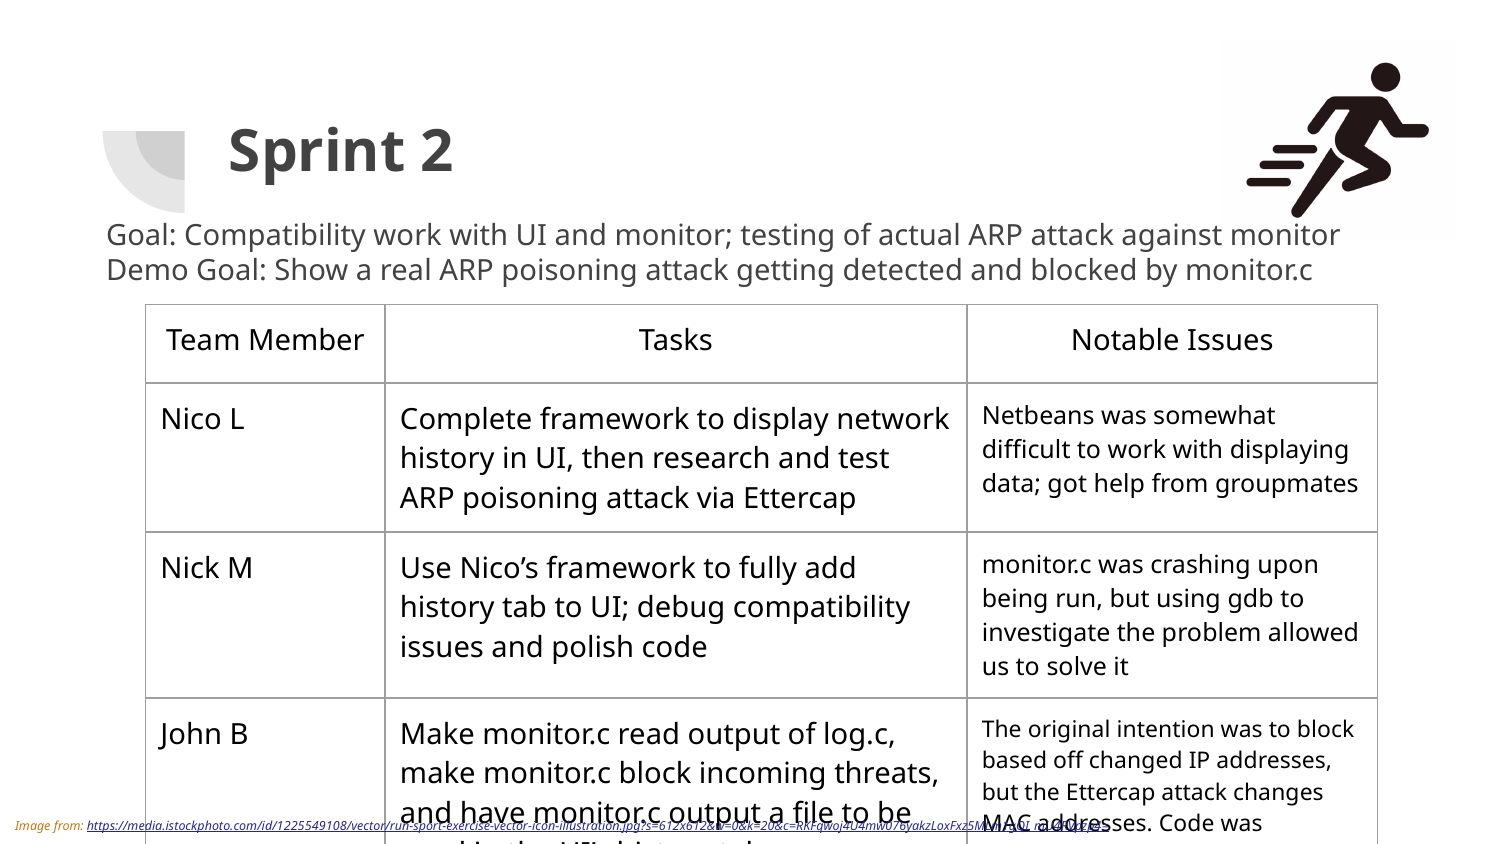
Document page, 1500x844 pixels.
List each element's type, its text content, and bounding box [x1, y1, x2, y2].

table_cell John B [146, 699, 384, 808]
table_cell monitor.c was crashing upon being run, but using gdb to investigate the problem allowed us to solve it [968, 533, 1377, 697]
table_header Notable Issues [968, 305, 1377, 382]
table_cell The original intention was to block based off changed IP addresses, but the Ettercap attack changes MAC addresses. Code was reworked to account for this [968, 699, 1377, 808]
text_box Image from: https://media.istockphoto.com/id/1225549108/vector/run-sport-exercise-vector-icon-illustration.jpg?s=612x612&w=0&k=20&c=RKFqwoj4U4mw076yakzLoxFxz5MLm1gQI_mU4RVpzp4= [0, 808, 1500, 844]
title Sprint 2 [213, 98, 1215, 201]
table_header Team Member [146, 305, 384, 382]
table_header Tasks [386, 305, 966, 382]
table_cell Make monitor.c read output of log.c, make monitor.c block incoming threats, and have monitor.c output a file to be used in the UI’s history tab [386, 699, 966, 808]
table_cell Use Nico’s framework to fully add history tab to UI; debug compatibility issues and polish code [386, 533, 966, 697]
table_cell Nick M [146, 533, 384, 697]
table_cell Complete framework to display network history in UI, then research and test ARP poisoning attack via Ettercap [386, 384, 966, 531]
picture [1220, 39, 1455, 241]
table_cell Nico L [146, 384, 384, 531]
table_cell Netbeans was somewhat difficult to work with displaying data; got help from groupmates [968, 384, 1377, 531]
text_box Goal: Compatibility work with UI and monitor; testing of actual ARP attack against monitor Demo Goal: Show a real ARP poisoning attack getting detected and blocked by monitor.c [90, 201, 1409, 366]
